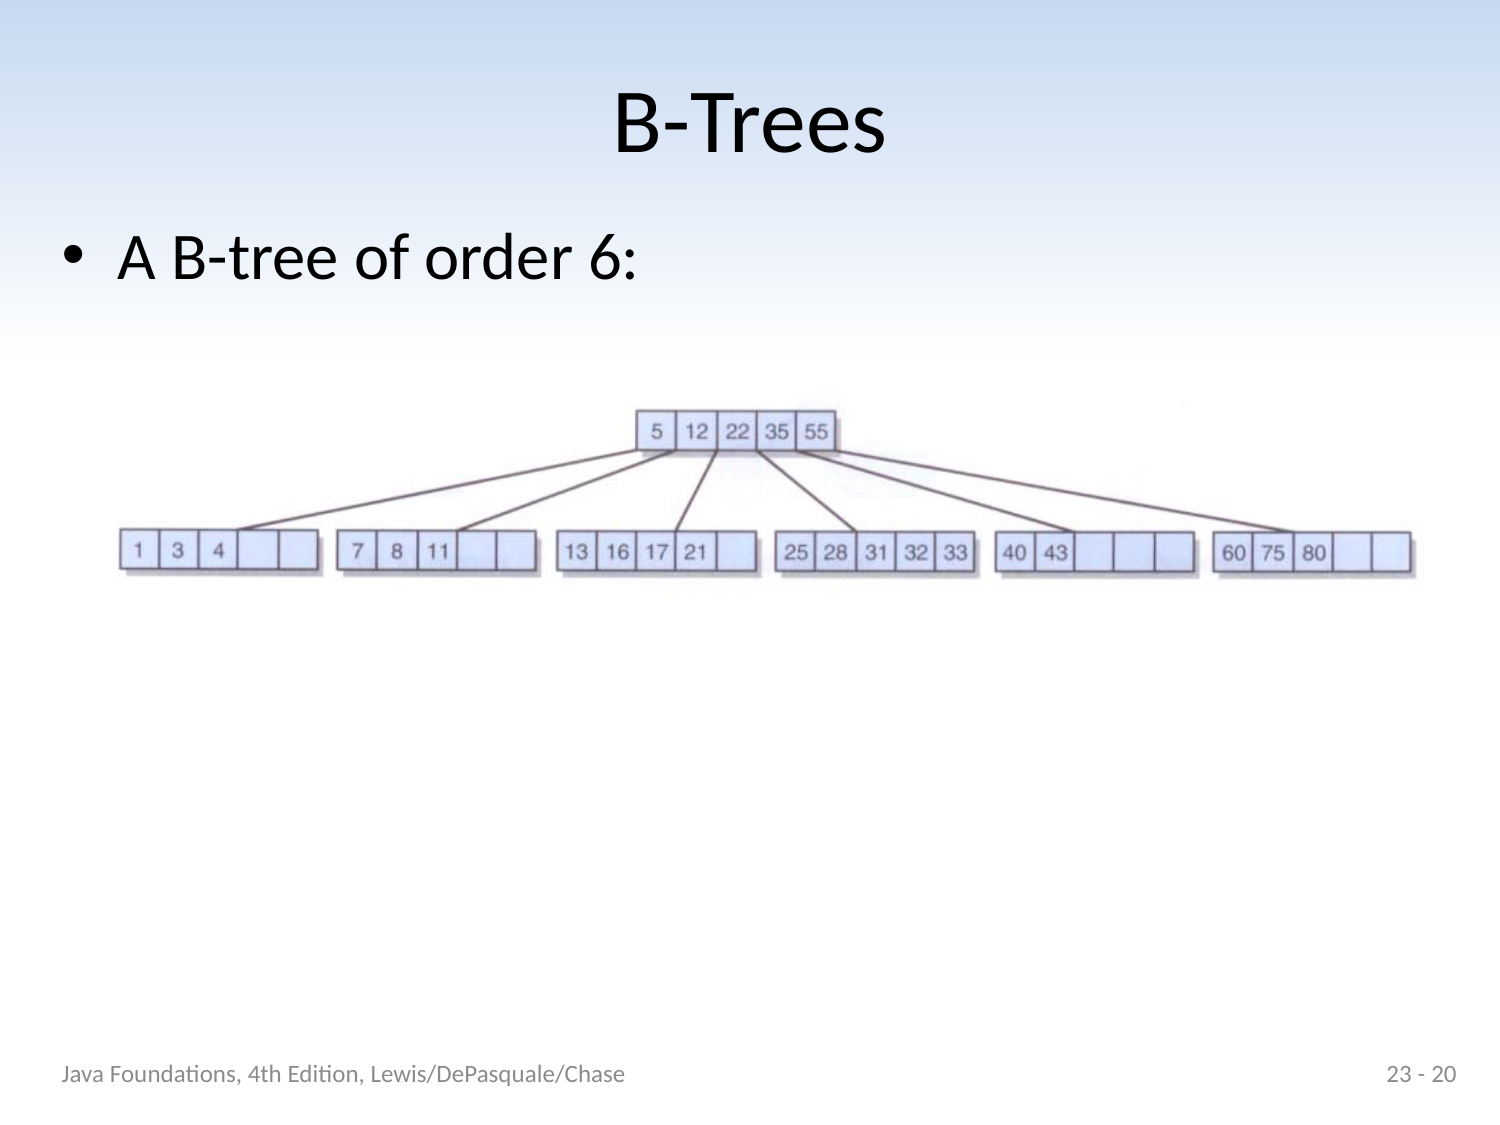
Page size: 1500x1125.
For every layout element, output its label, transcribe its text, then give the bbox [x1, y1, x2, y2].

footer Java Foundations, 4th Edition, Lewis/DePasquale/Chase [46, 1042, 1121, 1103]
slide_number 23 - 20 [1121, 1042, 1472, 1103]
list A B-tree of order 6: [46, 205, 1473, 1043]
picture [103, 386, 1435, 598]
title B-Trees [28, 45, 1473, 186]
